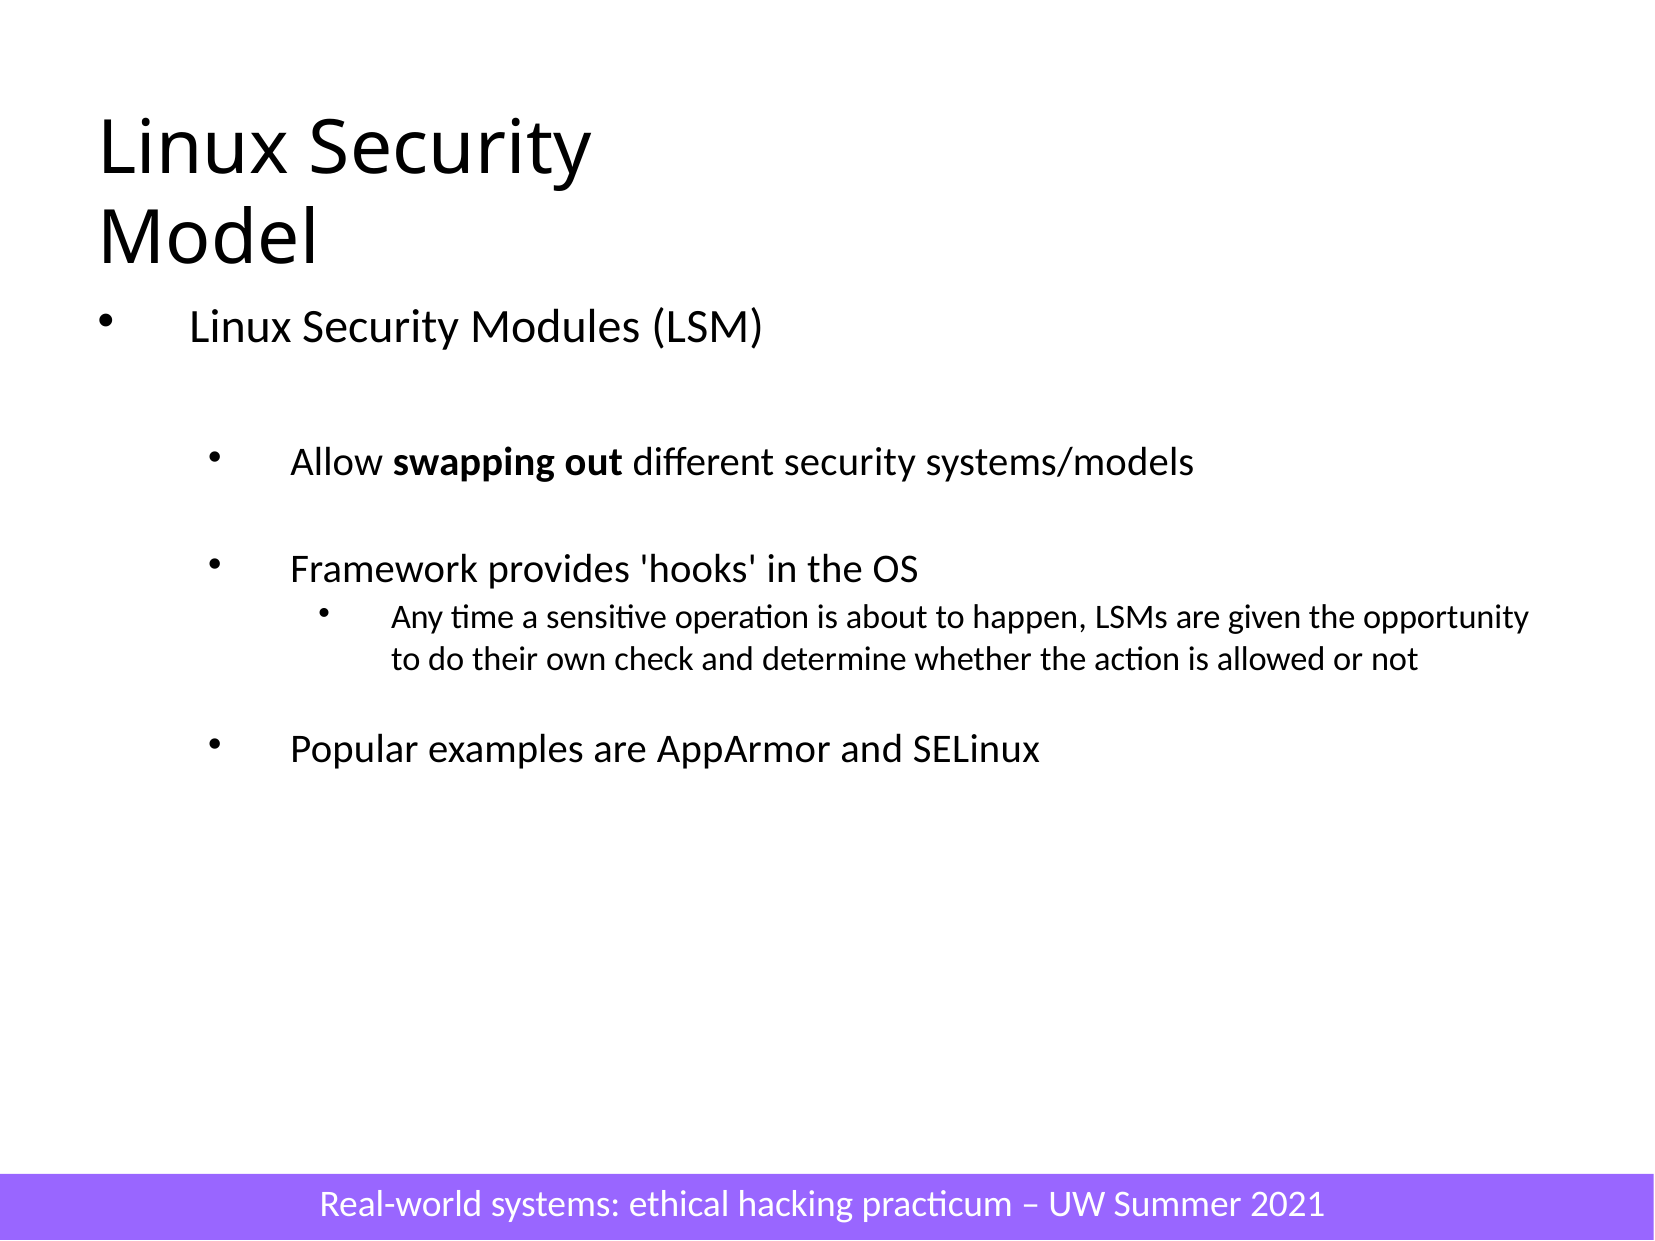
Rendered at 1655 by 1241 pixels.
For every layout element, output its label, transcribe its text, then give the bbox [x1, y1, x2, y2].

footer Real-world systems: ethical hacking practicum – UW Summer 2021 [317, 1186, 1337, 1241]
text_box Linux Security Modules (LSM) Allow swapping out different security systems/models Framework provides 'hooks' in the OS Any time a sensitive operation is about to happen, LSMs are given the opportunity to do their own check and determine whether the action is allowed or not Popular examples are AppArmor and SELinux [95, 292, 1545, 771]
title Linux Security Model [95, 95, 735, 292]
